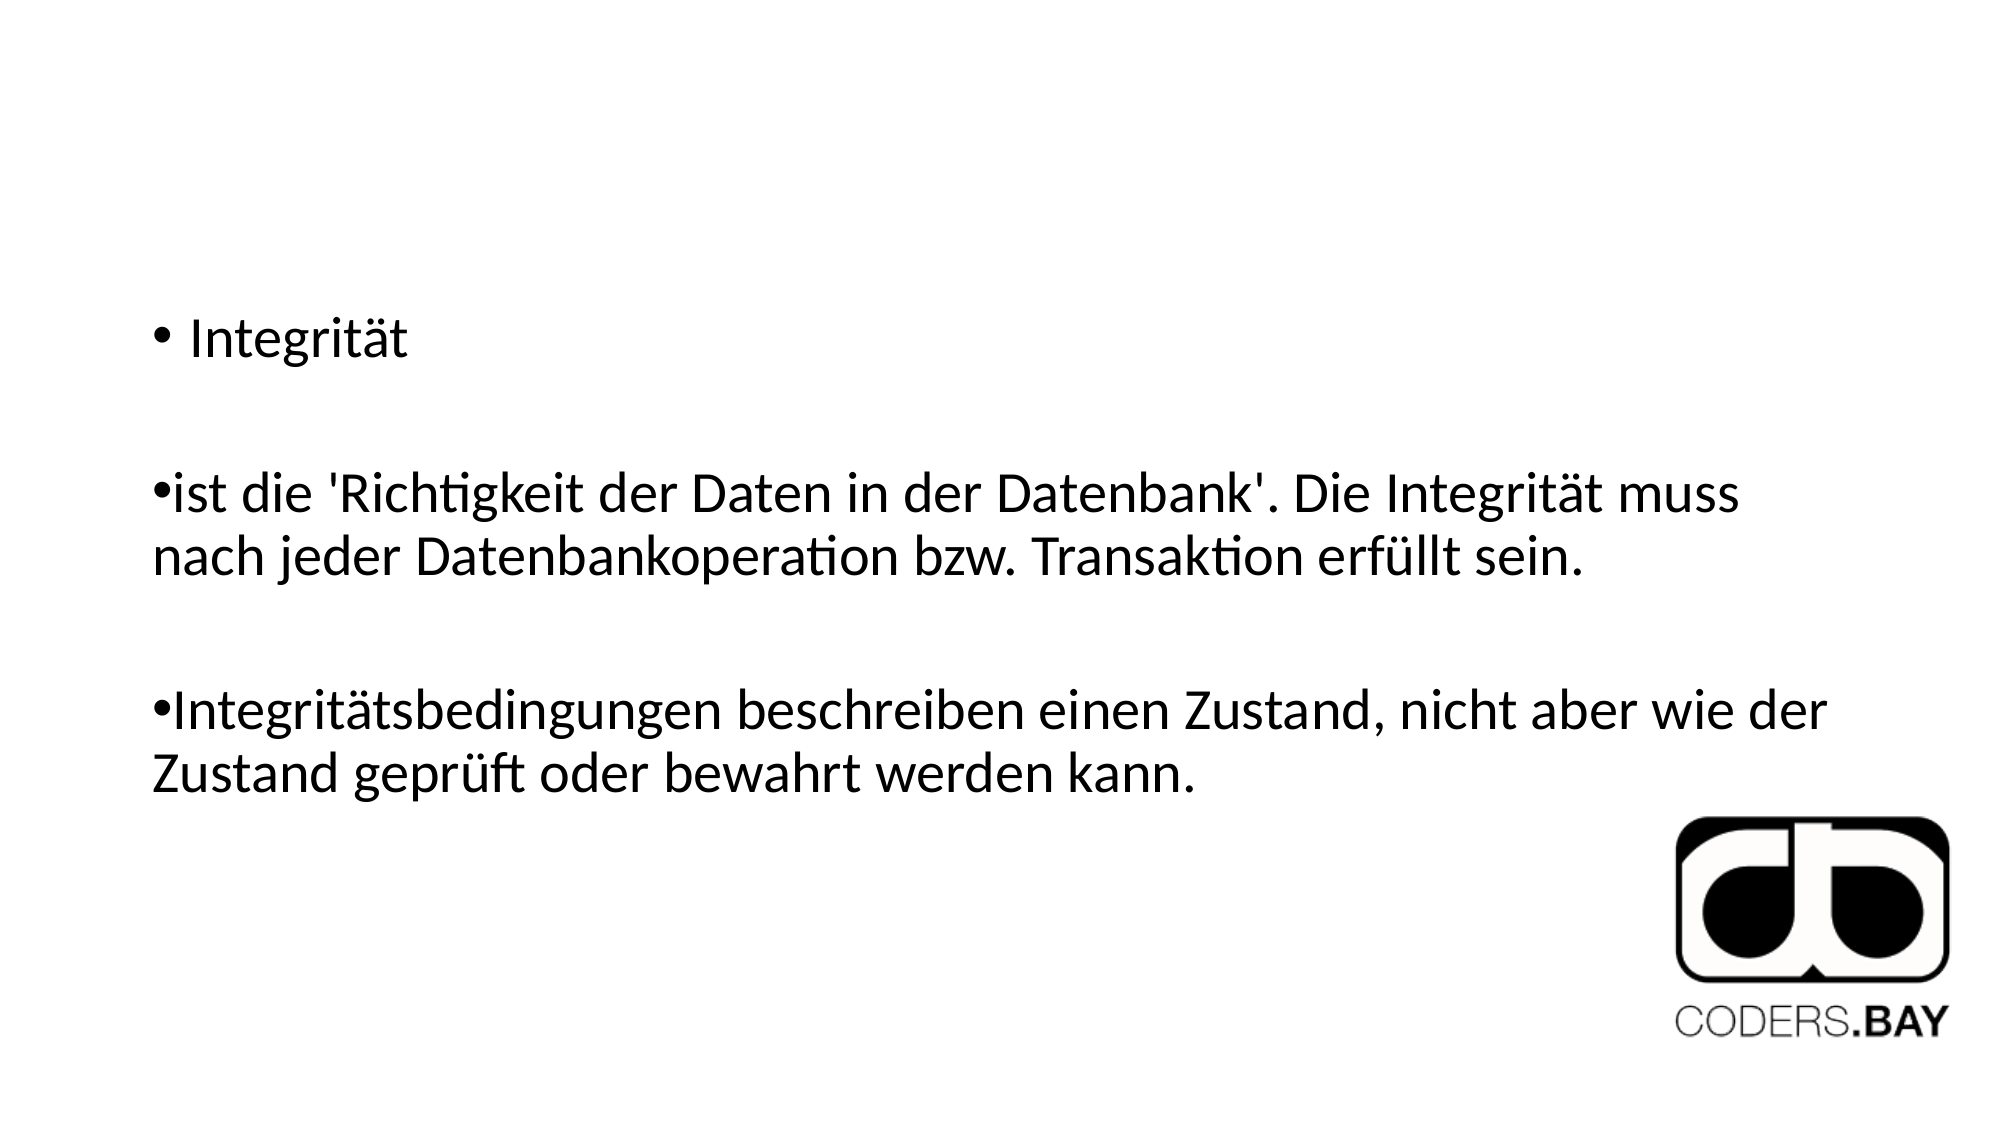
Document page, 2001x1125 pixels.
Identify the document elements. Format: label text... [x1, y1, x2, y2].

picture [1637, 750, 1990, 1103]
list Integrität ist die 'Richtigkeit der Daten in der Datenbank'. Die Integrität muss nach jeder Datenbankoperation bzw. Transaktion erfüllt sein. Integritätsbedingungen beschreiben einen Zustand, nicht aber wie der Zustand geprüft oder bewahrt werden kann. [137, 299, 1863, 1014]
